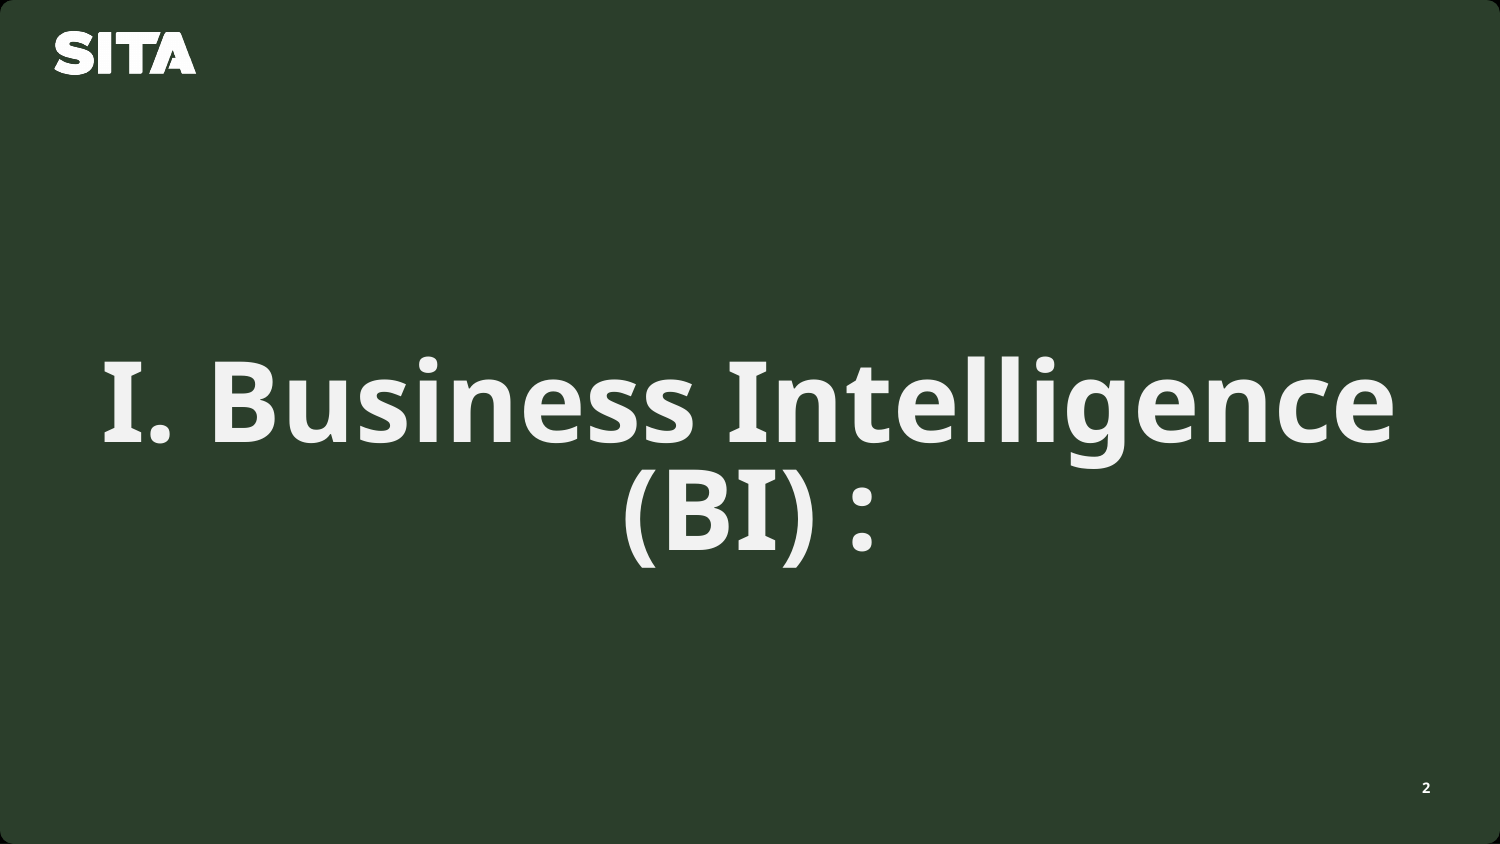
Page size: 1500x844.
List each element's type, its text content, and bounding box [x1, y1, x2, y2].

picture [32, 11, 217, 95]
slide_number 2 [1402, 775, 1451, 801]
title I. Business Intelligence (BI) : [50, 355, 1450, 488]
